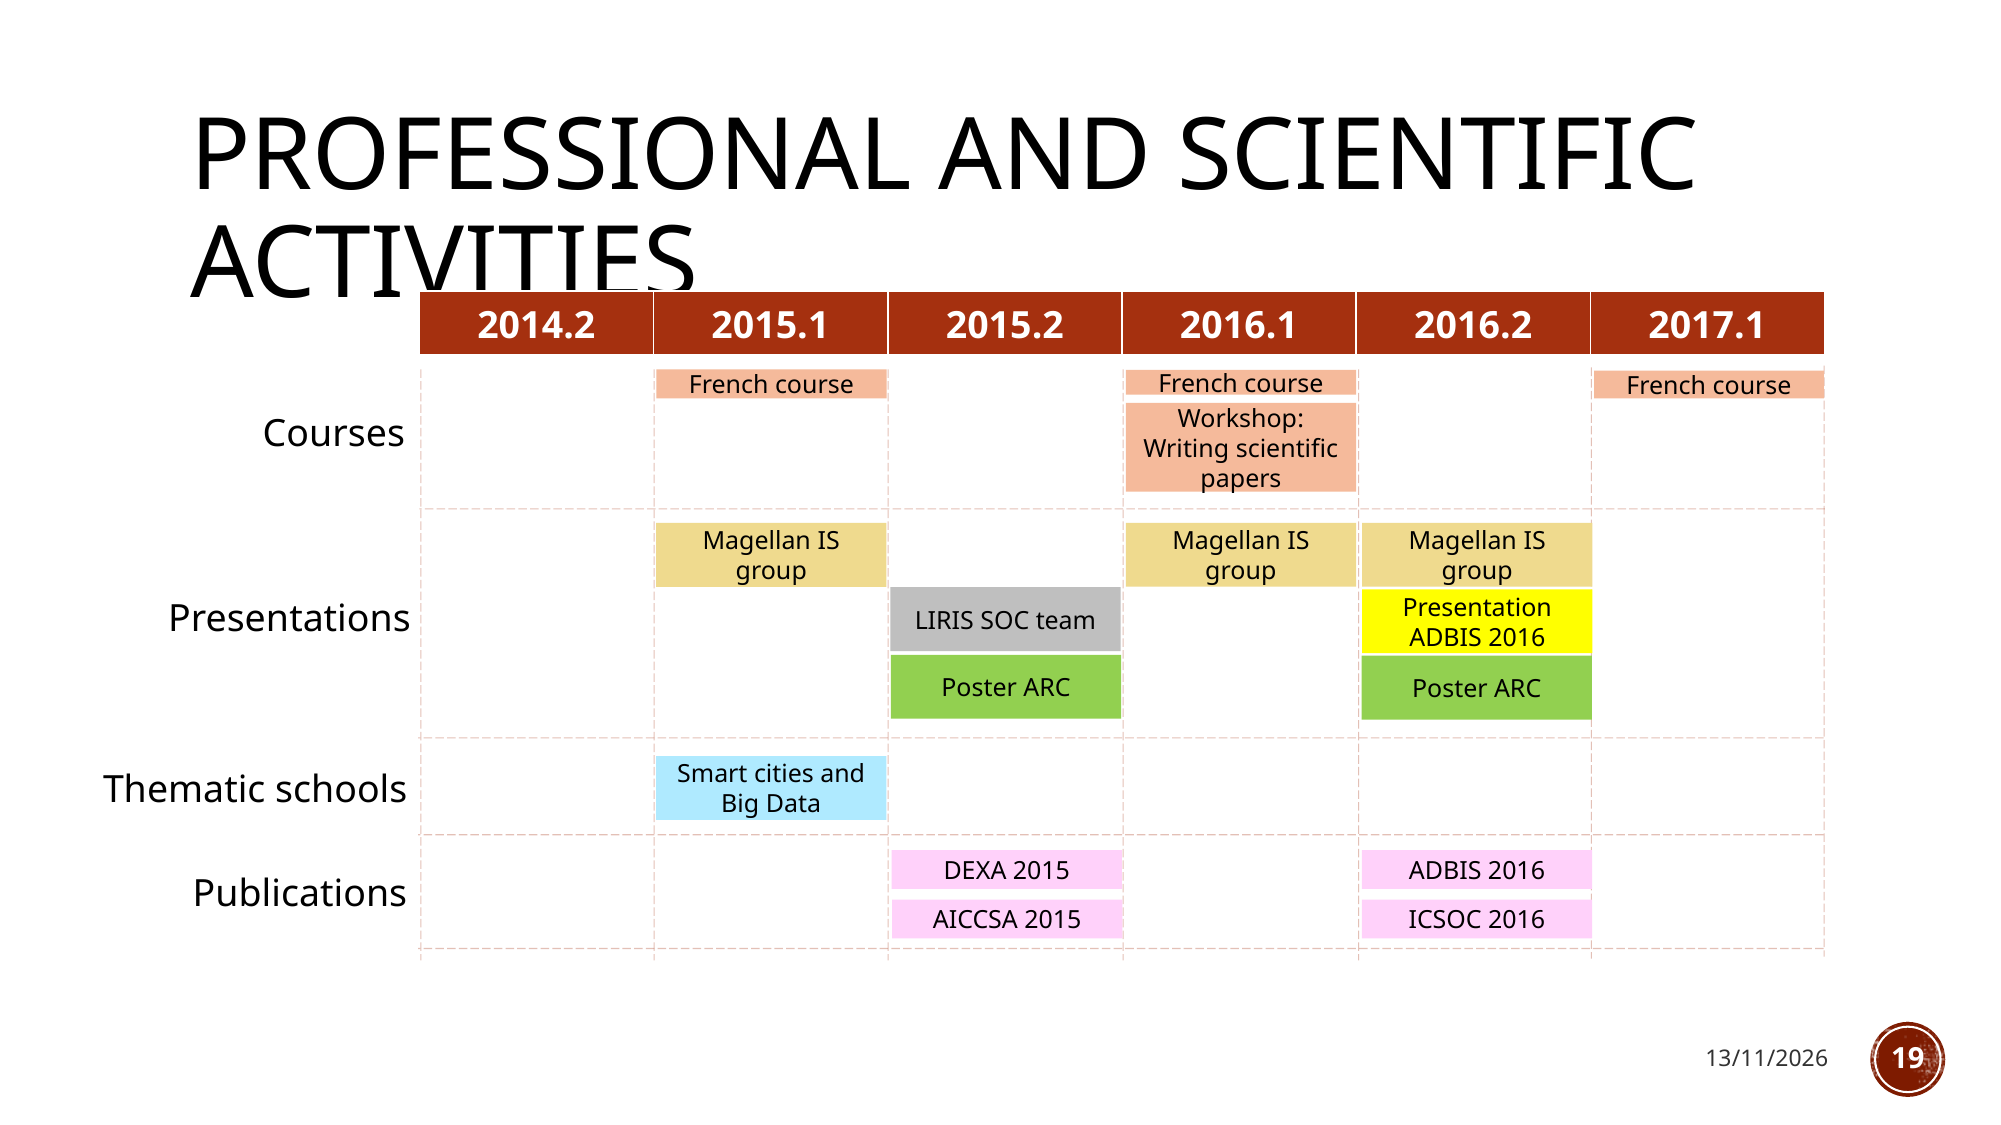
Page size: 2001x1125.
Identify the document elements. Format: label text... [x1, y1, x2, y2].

table_header 2015.1 [654, 292, 887, 354]
text_box Presentation ADBIS 2016 [1361, 588, 1594, 654]
text_box LIRIS SOC team [889, 586, 1122, 652]
table_header 2014.2 [420, 292, 653, 354]
text_box Poster ARC [1361, 655, 1593, 721]
text_box Presentations [153, 586, 426, 647]
text_box AICCSA 2015 [891, 899, 1123, 939]
table_header 2017.1 [1591, 292, 1824, 354]
text_box Smart cities and Big Data [655, 755, 887, 821]
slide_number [1306, 1028, 1844, 1089]
text_box Thematic schools [88, 757, 423, 818]
text_box Magellan IS group [1361, 522, 1594, 588]
slide_number 19 [1855, 1028, 1961, 1089]
text_box Courses [248, 401, 421, 462]
text_box French course [1593, 370, 1825, 399]
text_box French course [1125, 369, 1357, 396]
text_box DEXA 2015 [891, 849, 1123, 890]
table_header 2016.1 [1123, 292, 1355, 354]
text_box ICSOC 2016 [1361, 899, 1593, 939]
text_box Magellan IS group [1125, 522, 1357, 588]
text_box French course [655, 368, 888, 399]
text_box Poster ARC [890, 654, 1122, 720]
text_box Publications [177, 861, 423, 922]
text_box Magellan IS group [655, 522, 887, 588]
text_box ADBIS 2016 [1361, 849, 1593, 890]
table_header 2015.2 [889, 292, 1121, 354]
text_box Workshop: Writing scientific papers [1125, 402, 1357, 493]
title Professional and scientific activities [175, 79, 1826, 344]
table_header 2016.2 [1357, 292, 1590, 354]
